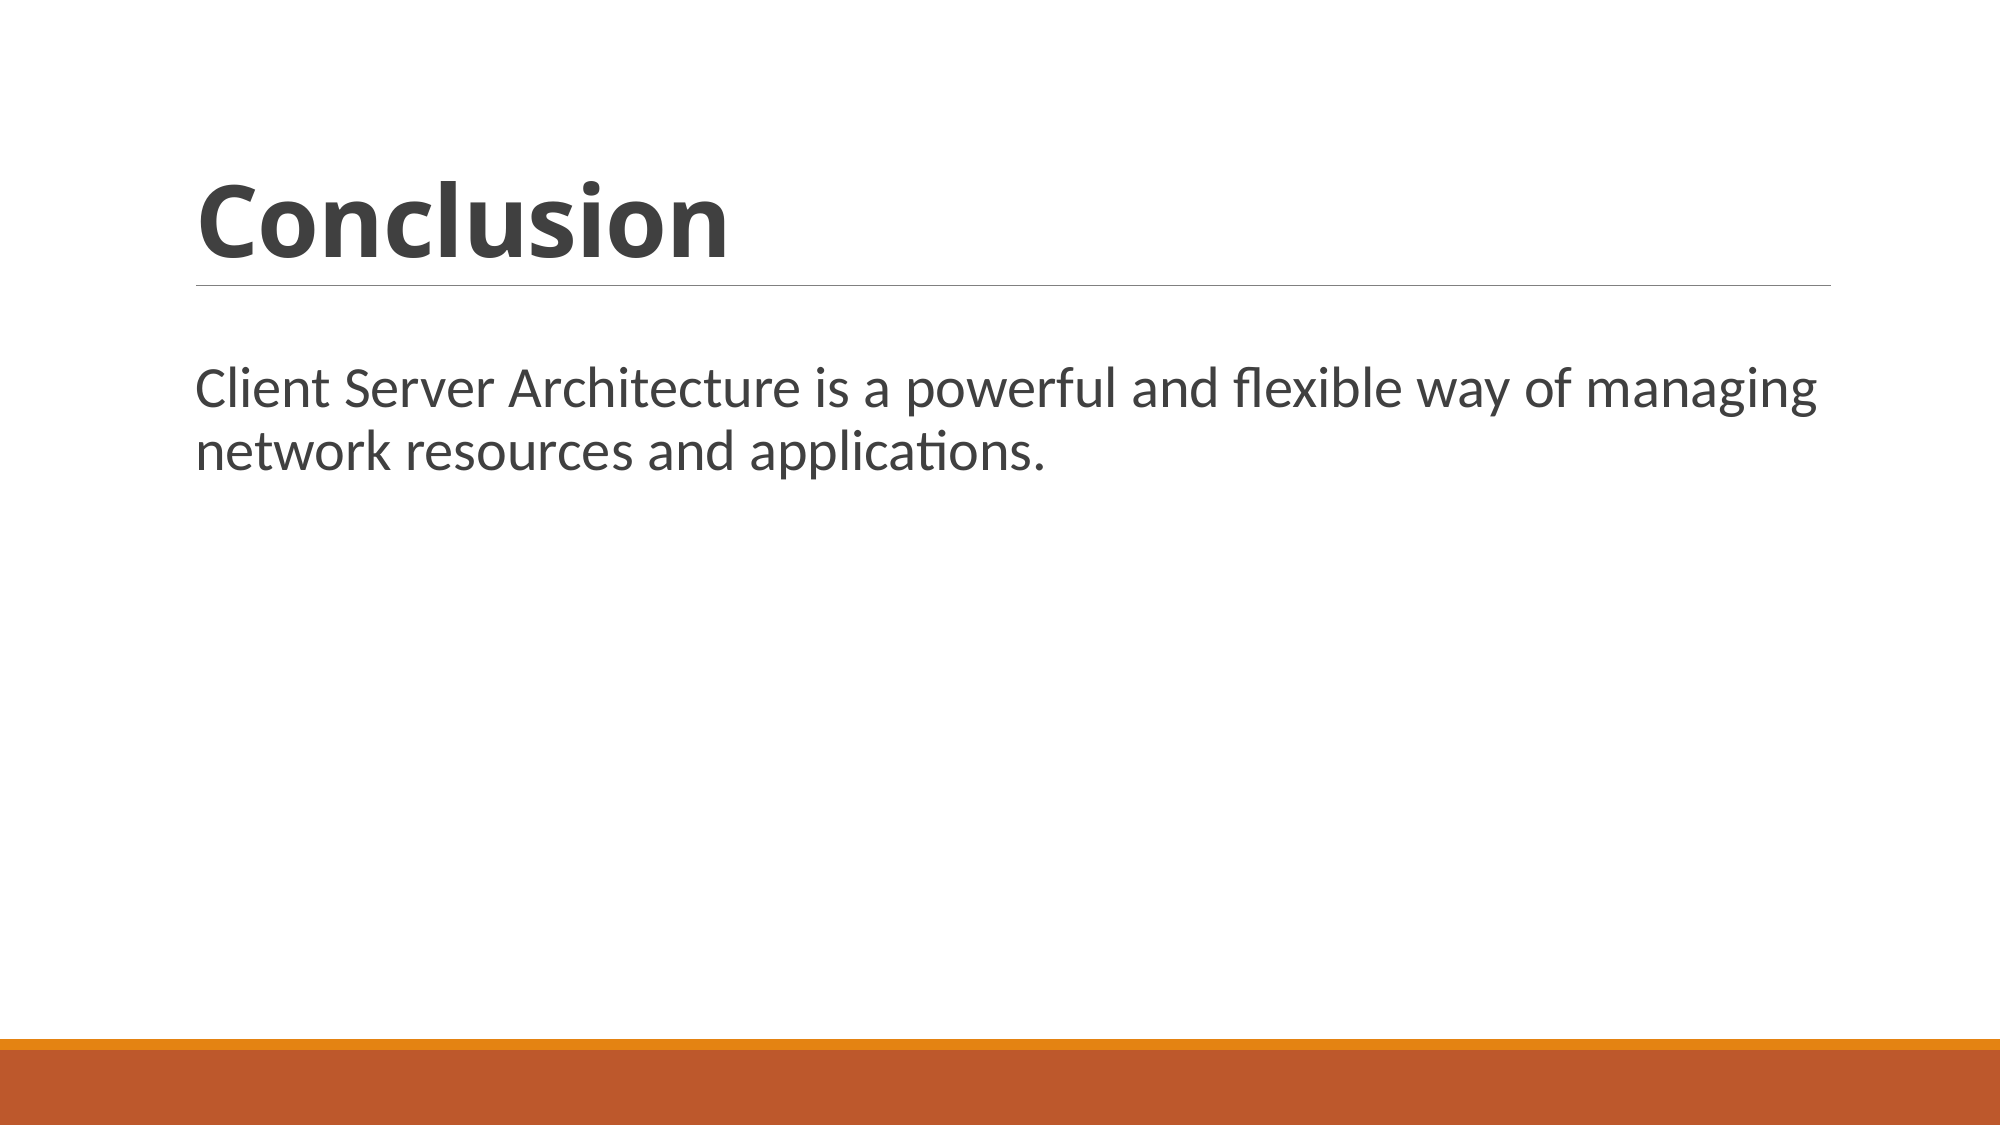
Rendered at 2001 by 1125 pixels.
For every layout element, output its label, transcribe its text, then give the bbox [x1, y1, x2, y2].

title Conclusion [180, 47, 1830, 285]
list Client Server Architecture is a powerful and flexible way of managing network resources and applications. [180, 350, 1830, 897]
